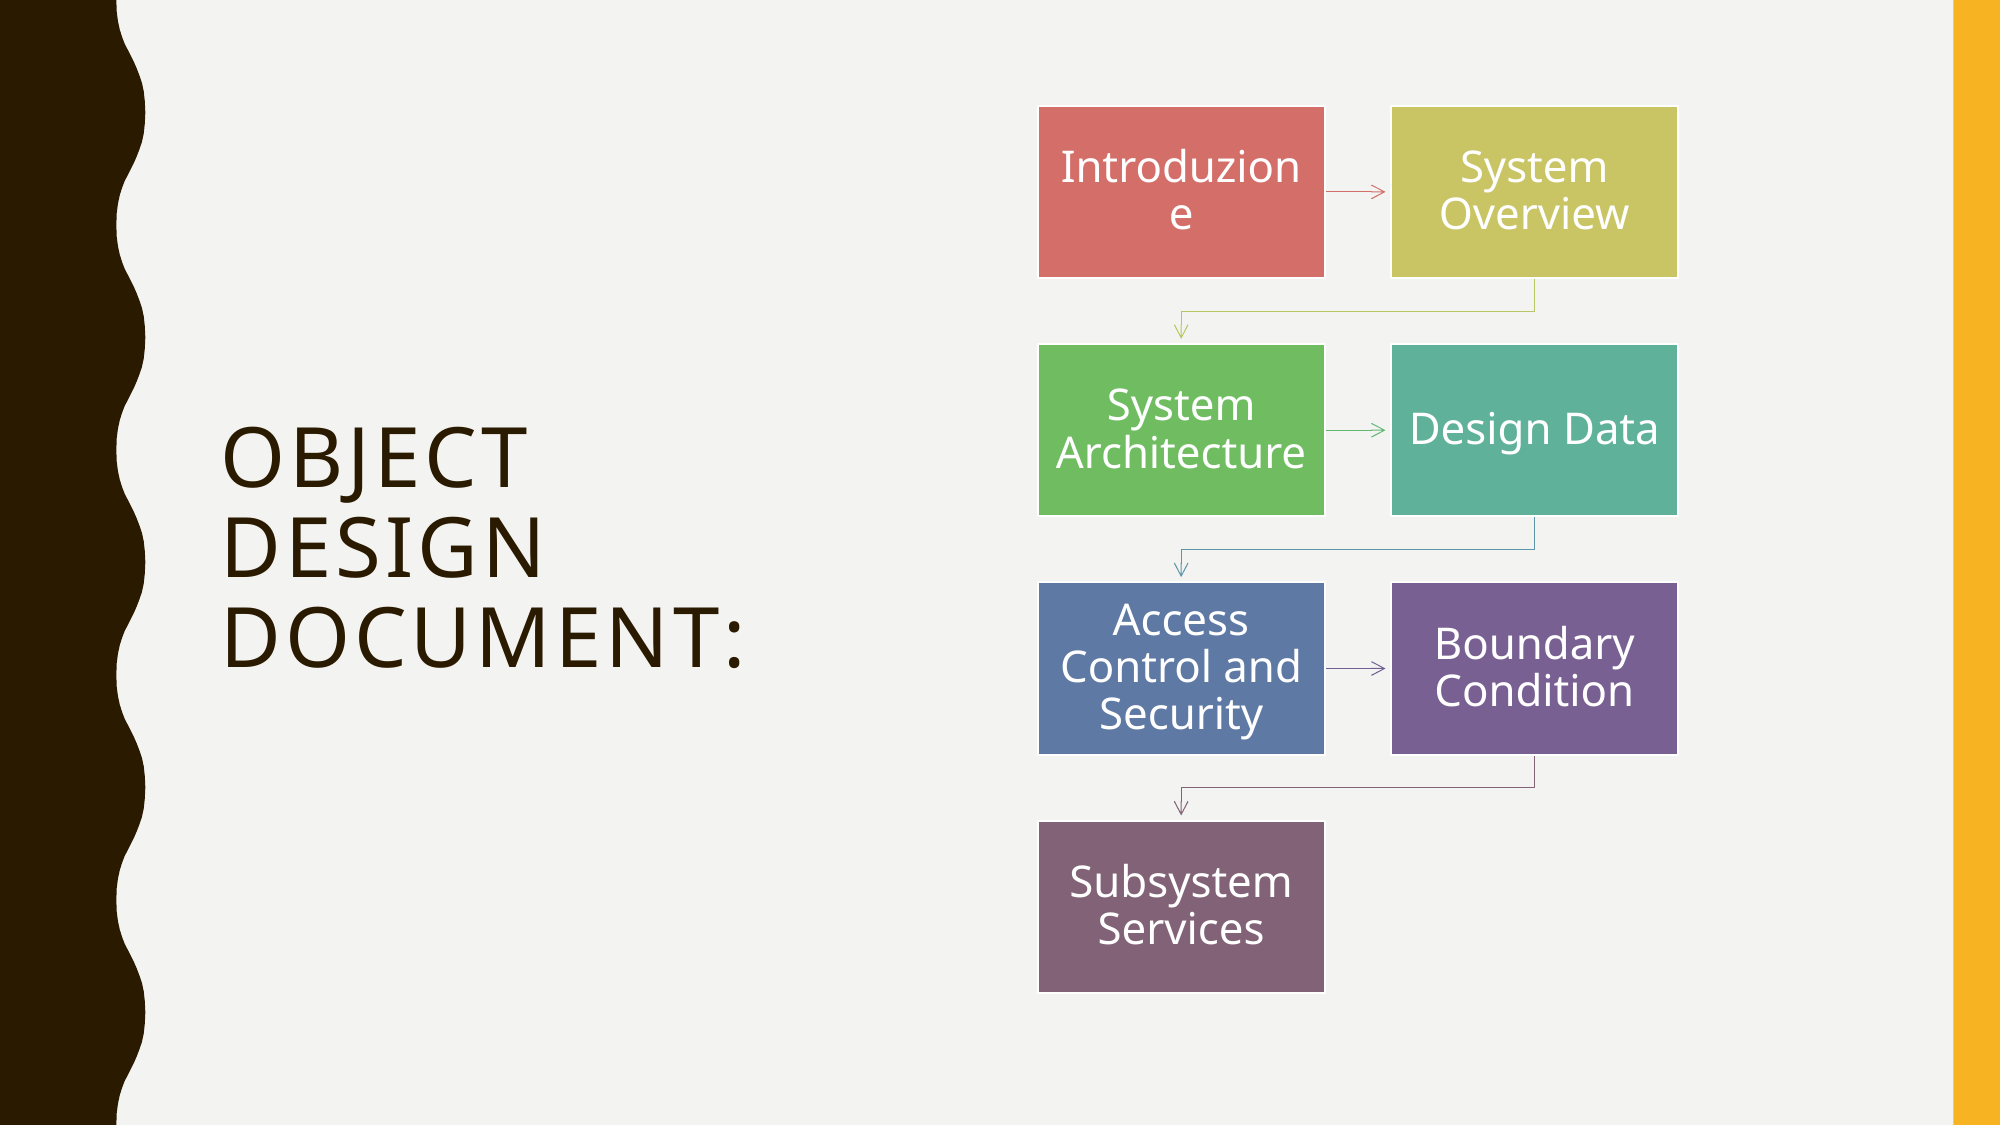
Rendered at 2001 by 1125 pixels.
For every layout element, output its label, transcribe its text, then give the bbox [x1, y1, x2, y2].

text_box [866, 105, 1850, 993]
title Object Design Document: [205, 105, 823, 996]
